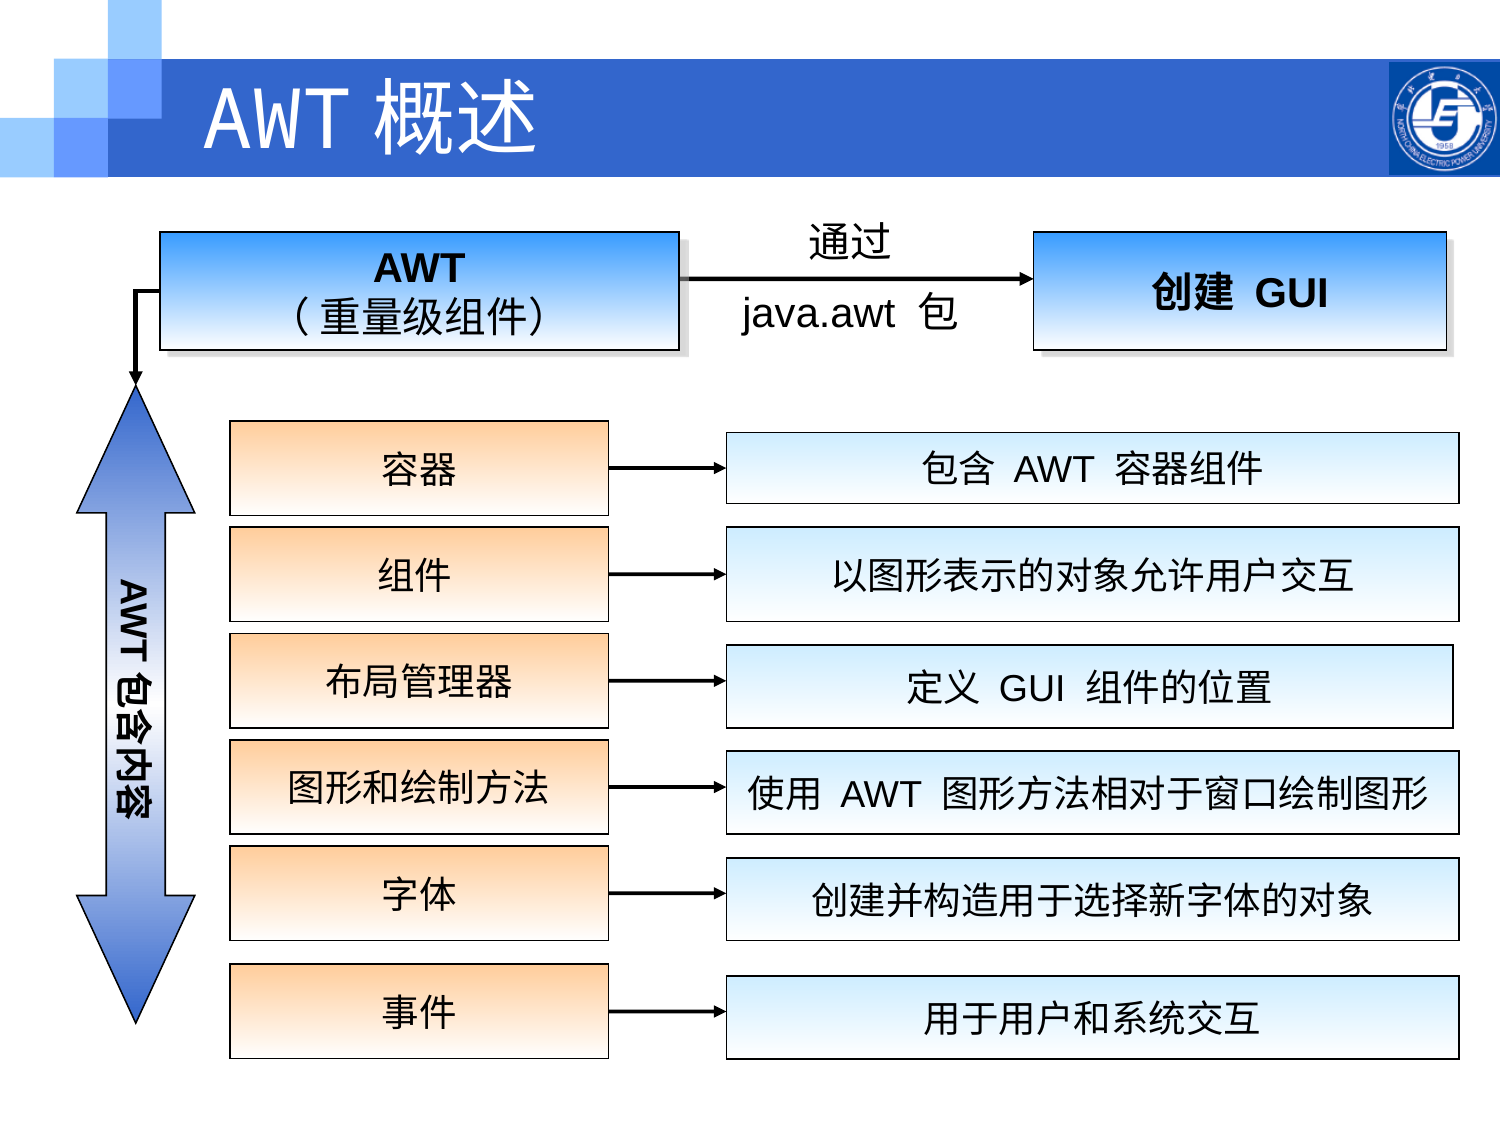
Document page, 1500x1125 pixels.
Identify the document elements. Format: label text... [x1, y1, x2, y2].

text_box 容器 [230, 420, 609, 516]
text_box 包含 AWT 容器组件 [726, 432, 1459, 504]
text_box java.awt 包 [688, 278, 1022, 344]
text_box 使用 AWT 图形方法相对于窗口绘制图形 [726, 751, 1459, 834]
text_box 创建 GUI [1033, 231, 1447, 350]
text_box 布局管理器 [230, 633, 609, 728]
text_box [135, 290, 160, 386]
text_box [608, 887, 726, 900]
text_box 定义 GUI 组件的位置 [726, 645, 1453, 728]
text_box 图形和绘制方法 [230, 739, 609, 835]
text_box [608, 461, 726, 475]
text_box 创建并构造用于选择新字体的对象 [726, 857, 1459, 941]
text_box [608, 780, 726, 794]
text_box 通过 [679, 208, 1022, 273]
text_box [608, 674, 726, 687]
picture [1389, 62, 1500, 175]
text_box [608, 568, 726, 581]
text_box [1021, 273, 1033, 285]
text_box AWT包含内容 [76, 386, 195, 1024]
text_box 组件 [230, 527, 609, 622]
text_box AWT （ 重量级组件） [159, 231, 680, 350]
title AWT概述 [187, 75, 1400, 155]
text_box [608, 1005, 727, 1018]
text_box 字体 [230, 846, 609, 941]
text_box 事件 [230, 964, 609, 1059]
text_box 以图形表示的对象允许用户交互 [726, 527, 1459, 622]
text_box 用于用户和系统交互 [726, 976, 1459, 1059]
